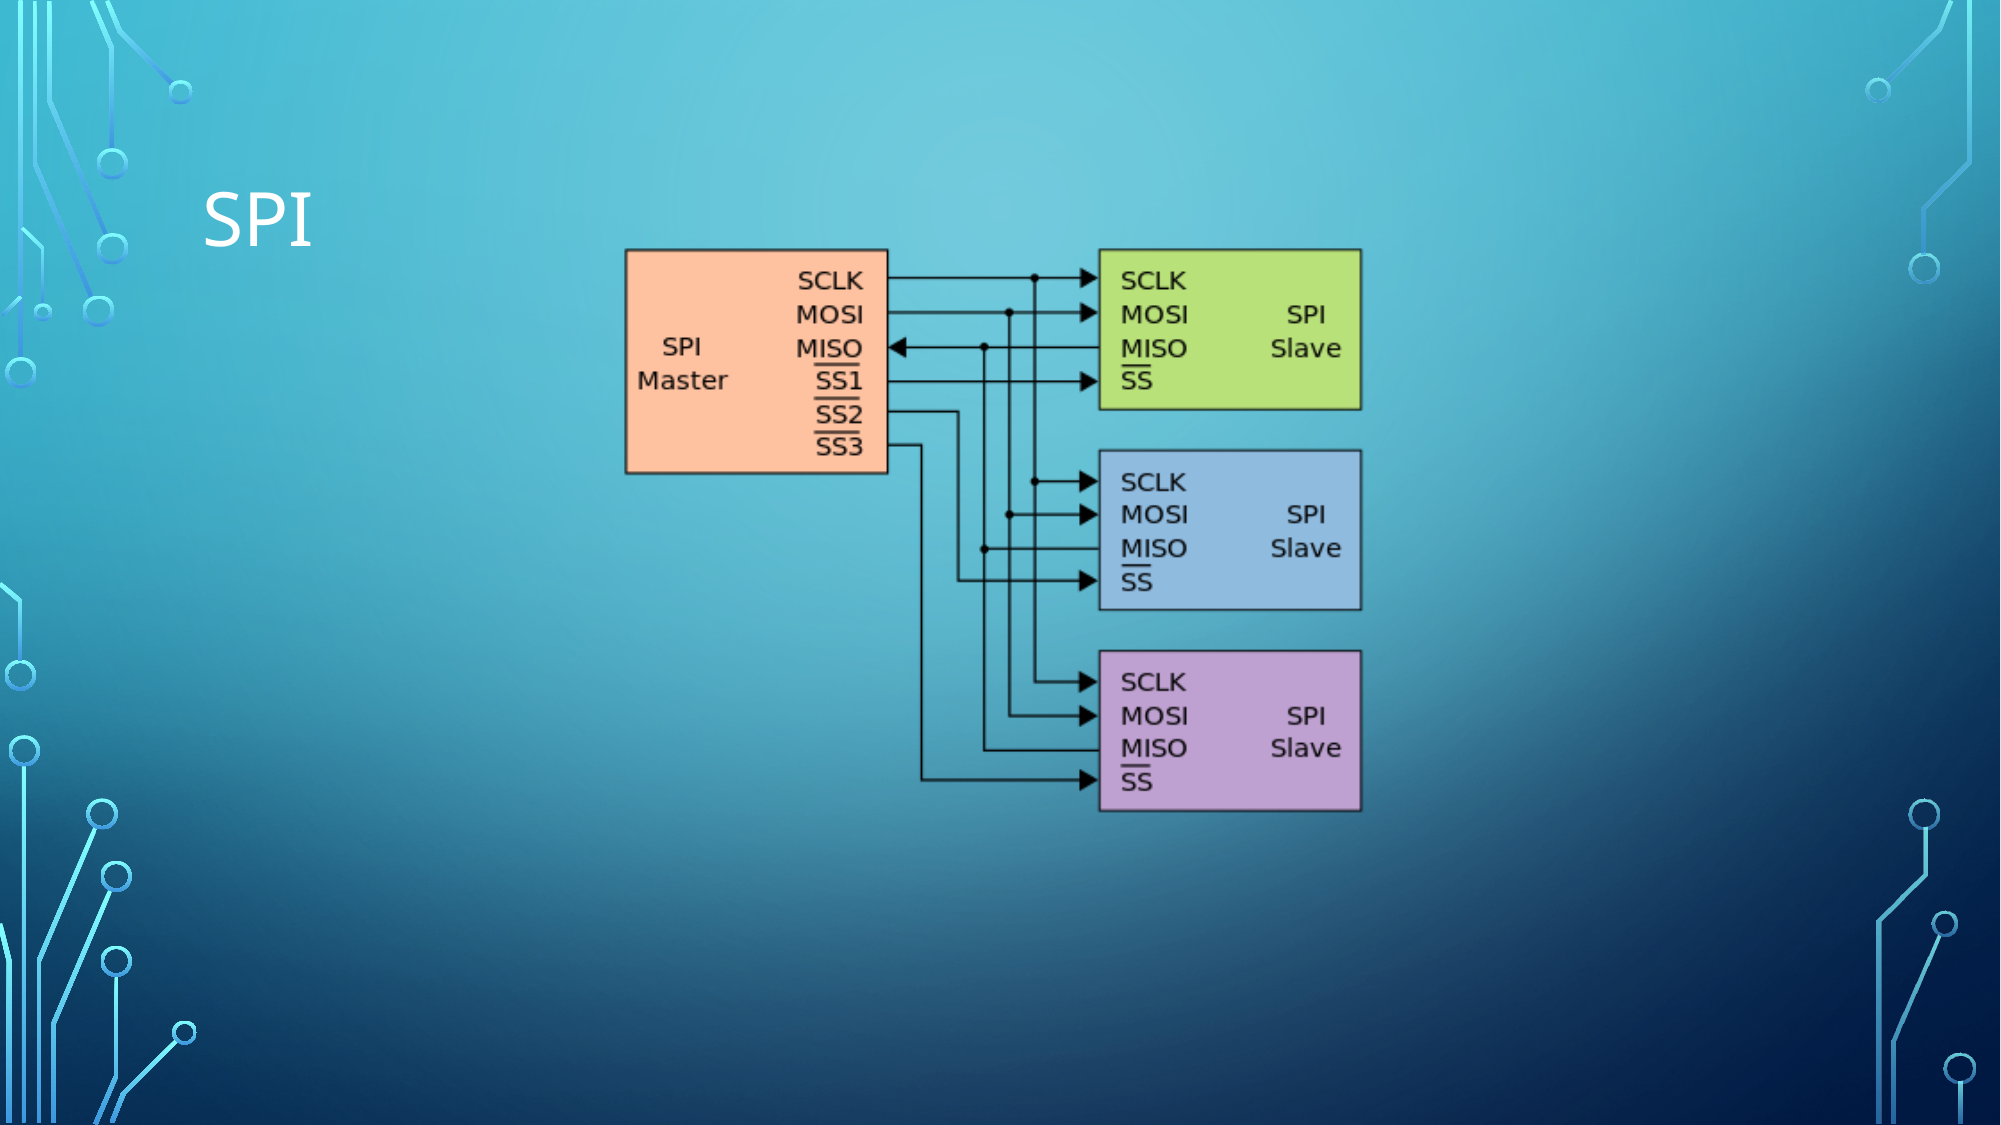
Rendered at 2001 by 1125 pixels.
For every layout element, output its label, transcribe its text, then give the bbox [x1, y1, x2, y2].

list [598, 222, 1401, 860]
title spi [187, 101, 1813, 344]
